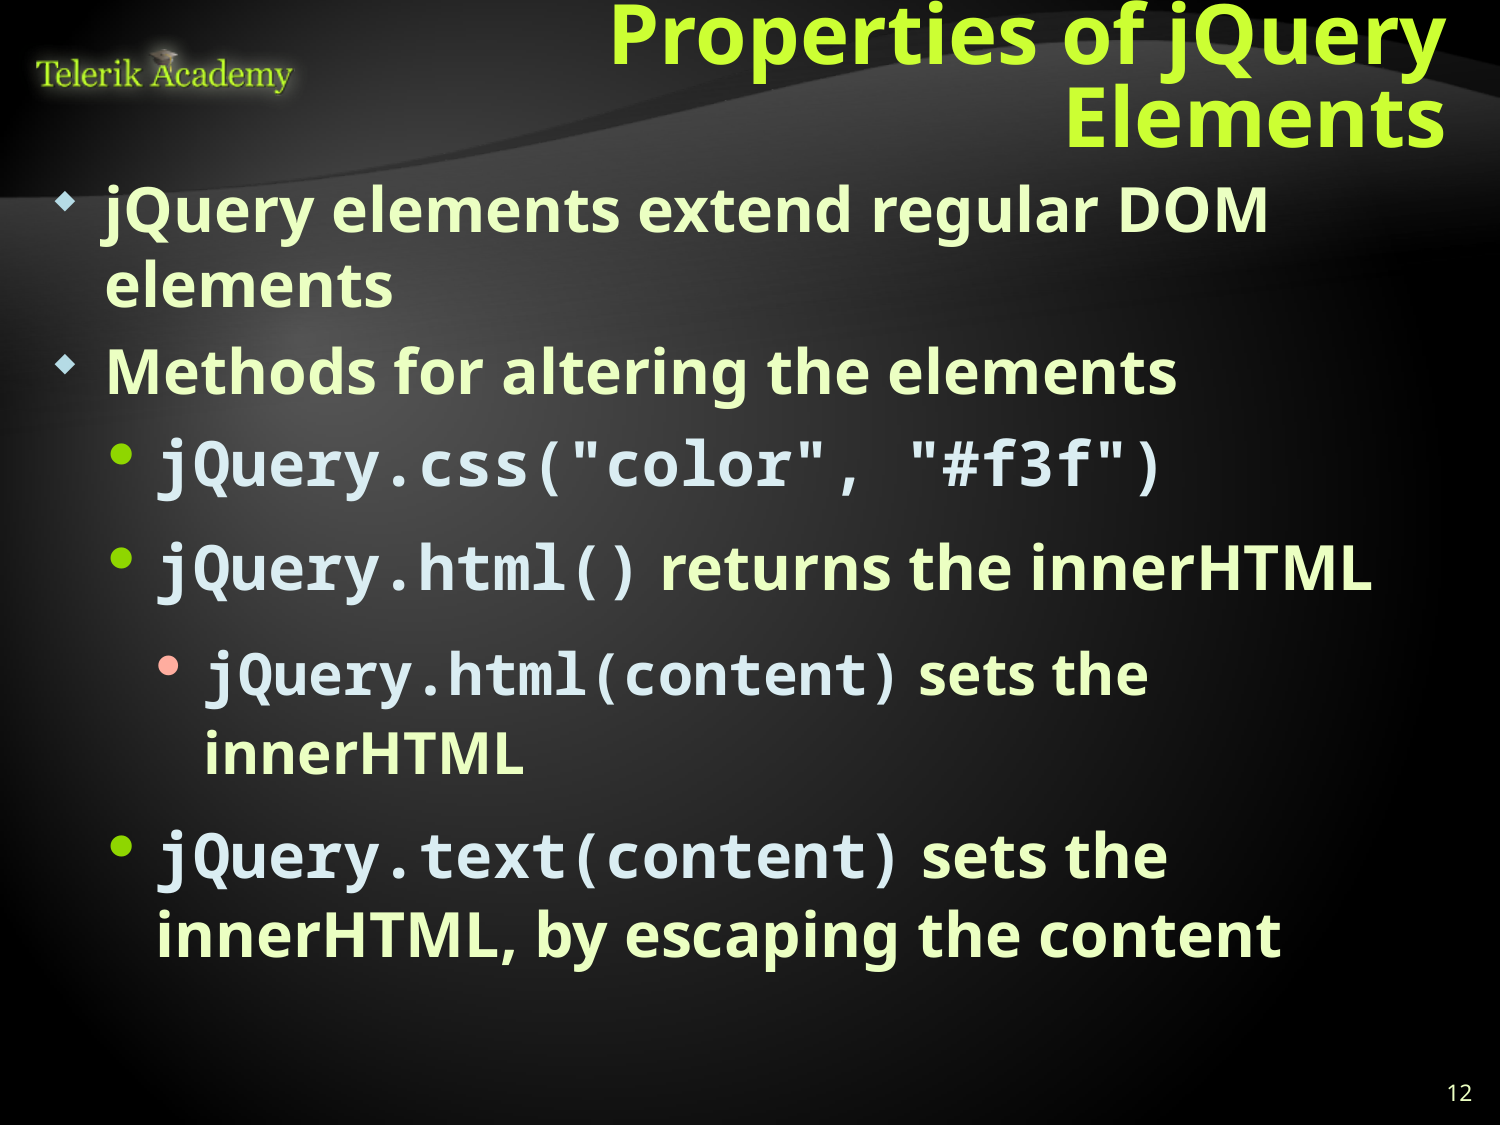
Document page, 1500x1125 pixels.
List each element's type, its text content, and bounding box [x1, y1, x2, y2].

list jQuery elements extend regular DOM elements Methods for altering the elements jQuery.css("color", "#f3f") jQuery.html() returns the innerHTML jQuery.html(content) sets the innerHTML jQuery.text(content) sets the innerHTML, by escaping the content [37, 162, 1463, 829]
slide_number 12 [1412, 1074, 1488, 1113]
picture [0, 0, 1500, 1125]
title Properties of jQuery Elements [300, 12, 1463, 150]
